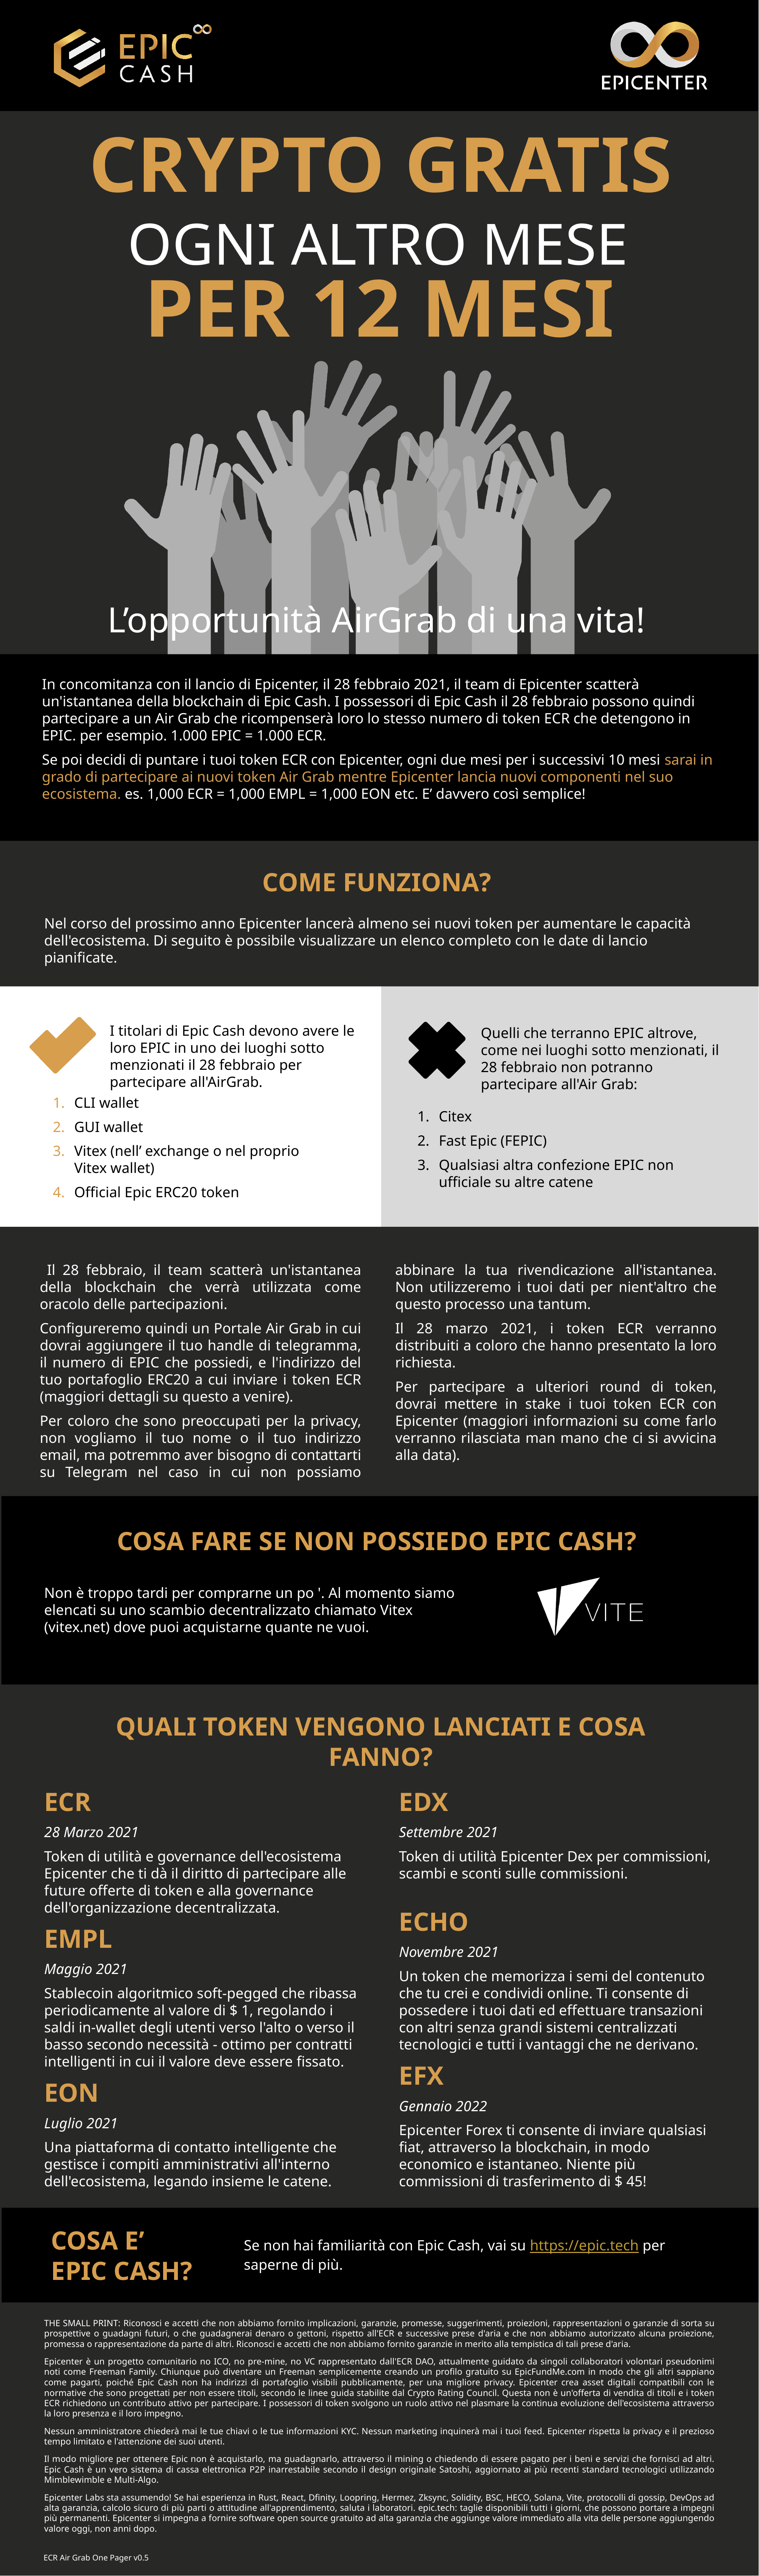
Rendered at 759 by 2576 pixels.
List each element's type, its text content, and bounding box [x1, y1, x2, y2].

picture [602, 22, 707, 96]
text_box CLI wallet GUI wallet Vitex (nell’ exchange o nel proprio Vitex wallet) Official Epic ERC20 token [47, 1091, 312, 1203]
text_box [409, 1022, 466, 1079]
picture [124, 360, 611, 682]
text_box L’opportunità AirGrab di una vita! [3, 595, 122, 643]
text_box Citex Fast Epic (FEPIC) Qualsiasi altra confezione EPIC non ufficiale su altre catene [412, 1104, 724, 1193]
text_box Nel corso del prossimo anno Epicenter lancerà almeno sei nuovi token per aumentare le capacità dell'ecosistema. Di seguito è possibile visualizzare un elenco completo con le date di lancio pianificate. [38, 911, 727, 986]
text_box Se non hai familiarità con Epic Cash, vai su https://epic.tech per saperne di più. [238, 2234, 700, 2276]
text_box ECR 28 Marzo 2021 Token di utilità e governance dell'ecosistema Epicenter che ti dà il diritto di partecipare alle future offerte di token e alla governance dell'organizzazione decentralizzata. EMPL Maggio 2021 Stablecoin algoritmico soft-pegged che ribassa periodicamente al valore di $ 1, regolando i saldi in-wallet degli utenti verso l'alto o verso il basso secondo necessità - ottimo per contratti intelligenti in cui il valore deve essere fissato. EON Luglio 2021 Una piattaforma di contatto intelligente che gestisce i compiti amministrativi all'interno dell'ecosistema, legando insieme le catene. [38, 1783, 365, 2207]
text_box L’opportunità AirGrab di una vita! [613, 595, 751, 643]
text_box [0, 654, 759, 842]
text_box Quelli che terranno EPIC altrove, come nei luoghi sotto menzionati, il 28 febbraio non potranno partecipare all'Air Grab: [475, 1021, 729, 1095]
text_box OGNI ALTRO MESE [4, 205, 752, 279]
text_box COME FUNZIONA? [33, 863, 721, 899]
text_box I titolari di Epic Cash devono avere le loro EPIC in uno dei luoghi sotto menzionati il 28 febbraio per partecipare all'AirGrab. [104, 1019, 371, 1093]
text_box CRYPTO GRATIS [7, 113, 754, 210]
text_box [382, 986, 759, 1228]
text_box THE SMALL PRINT: Riconosci e accetti che non abbiamo fornito implicazioni, garanzie, promesse, suggerimenti, proiezioni, rappresentazioni o garanzie di sorta su prospettive o guadagni futuri, o che guadagnerai denaro o gettoni, rispetto all'ECR e successive prese d'aria e che non abbiamo autorizzato alcuna proiezione, promessa o rappresentazione da parte di altri. Riconosci e accetti che non abbiamo fornito garanzie in merito alla tempistica di tali prese d'aria. Epicenter è un progetto comunitario no ICO, no pre-mine, no VC rappresentato dall'ECR DAO, attualmente guidato da singoli collaboratori volontari pseudonimi noti come Freeman Family. Chiunque può diventare un Freeman semplicemente creando un profilo gratuito su EpicFundMe.com in modo che gli altri sappiano come pagarti, poiché Epic Cash non ha indirizzi di portafoglio visibili pubblicamente, per una migliore privacy. Epicenter crea asset digitali compatibili con le normative che sono progettati per non essere titoli, secondo le linee guida stabilite dal Crypto Rating Council. Questa non è un'offerta di vendita di titoli e i token ECR richiedono un contributo attivo per partecipare. I possessori di token svolgono un ruolo attivo nel plasmare la continua evoluzione dell'ecosistema attraverso la loro presenza e il loro impegno. Nessun amministratore chiederà mai le tue chiavi o le tue informazioni KYC. Nessun marketing inquinerà mai i tuoi feed. Epicenter rispetta la privacy e il prezioso tempo limitato e l'attenzione dei suoi utenti. Il modo migliore per ottenere Epic non è acquistarlo, ma guadagnarlo, attraverso il mining o chiedendo di essere pagato per i beni e servizi che fornisci ad altri. Epic Cash è un vero sistema di cassa elettronica P2P inarrestabile secondo il design originale Satoshi, aggiornato ai più recenti standard tecnologici utilizzando Mimblewimble e Multi-Algo. Epicenter Labs sta assumendo! Se hai esperienza in Rust, React, Dfinity, Loopring, Hermez, Zksync, Solidity, BSC, HECO, Solana, Vite, protocolli di gossip, DevOps ad alta garanzia, calcolo sicuro di più parti o attitudine all'apprendimento, saluta i laboratori. epic.tech: taglie disponibili tutti i giorni, che possono portare a impegni più permanenti. Epicenter si impegna a fornire software open source gratuito ad alta garanzia che aggiunge valore immediato alla vita delle persone aggiungendo valore oggi, non anni dopo. [38, 2315, 721, 2551]
picture [535, 1576, 645, 1638]
text_box [0, 1495, 759, 1685]
text_box [29, 1017, 96, 1074]
text_box ECR Air Grab One Pager v0.5 [38, 2551, 208, 2565]
text_box [0, 986, 382, 1228]
text_box COSA E’ EPIC CASH? [45, 2222, 314, 2288]
text_box In concomitanza con il lancio di Epicenter, il 28 febbraio 2021, il team di Epicenter scatterà un'istantanea della blockchain di Epic Cash. I possessori di Epic Cash il 28 febbraio possono quindi partecipare a un Air Grab che ricompenserà loro lo stesso numero di token ECR che detengono in EPIC. per esempio. 1.000 EPIC = 1.000 ECR. Se poi decidi di puntare i tuoi token ECR con Epicenter, ogni due mesi per i successivi 10 mesi sarai in grado di partecipare ai nuovi token Air Grab mentre Epicenter lancia nuovi componenti nel suo ecosistema. es. 1,000 ECR = 1,000 EMPL = 1,000 EON etc. E’ davvero così semplice! [36, 672, 725, 805]
text_box PER 12 MESI [5, 255, 753, 356]
text_box [1, 2207, 759, 2303]
text_box QUALI TOKEN VENGONO LANCIATI E COSA FANNO? [96, 1707, 666, 1774]
text_box [0, 0, 759, 112]
text_box Non è troppo tardi per comprarne un po '. Al momento siamo elencati su uno scambio decentralizzato chiamato Vitex (vitex.net) dove puoi acquistarne quante ne vuoi. [38, 1581, 483, 1638]
text_box COSA FARE SE NON POSSIEDO EPIC CASH? [33, 1522, 721, 1558]
picture [53, 24, 212, 88]
text_box EDX Settembre 2021 Token di utilità Epicenter Dex per commissioni, scambi e sconti sulle commissioni. ECHO Novembre 2021 Un token che memorizza i semi del contenuto che tu crei e condividi online. Ti consente di possedere i tuoi dati ed effettuare transazioni con altri senza grandi sistemi centralizzati tecnologici e tutti i vantaggi che ne derivano. EFX Gennaio 2022 Epicenter Forex ti consente di inviare qualsiasi fiat, attraverso la blockchain, in modo economico e istantaneo. Niente più commissioni di trasferimento di $ 45! [393, 1783, 721, 2192]
text_box Il 28 febbraio, il team scatterà un'istantanea della blockchain che verrà utilizzata come oracolo delle partecipazioni. Configureremo quindi un Portale Air Grab in cui dovrai aggiungere il tuo handle di telegramma, il numero di EPIC che possiedi, e l'indirizzo del tuo portafoglio ERC20 a cui inviare i token ECR (maggiori dettagli su questo a venire). Per coloro che sono preoccupati per la privacy, non vogliamo il tuo nome o il tuo indirizzo email, ma potremmo aver bisogno di contattarti su Telegram nel caso in cui non possiamo abbinare la tua rivendicazione all'istantanea. Non utilizzeremo i tuoi dati per nient'altro che questo processo una tantum. Il 28 marzo 2021, i token ECR verranno distribuiti a coloro che hanno presentato la loro richiesta. Per partecipare a ulteriori round di token, dovrai mettere in stake i tuoi token ECR con Epicenter (maggiori informazioni su come farlo verranno rilasciata man mano che ci si avvicina alla data). [34, 1258, 723, 1475]
